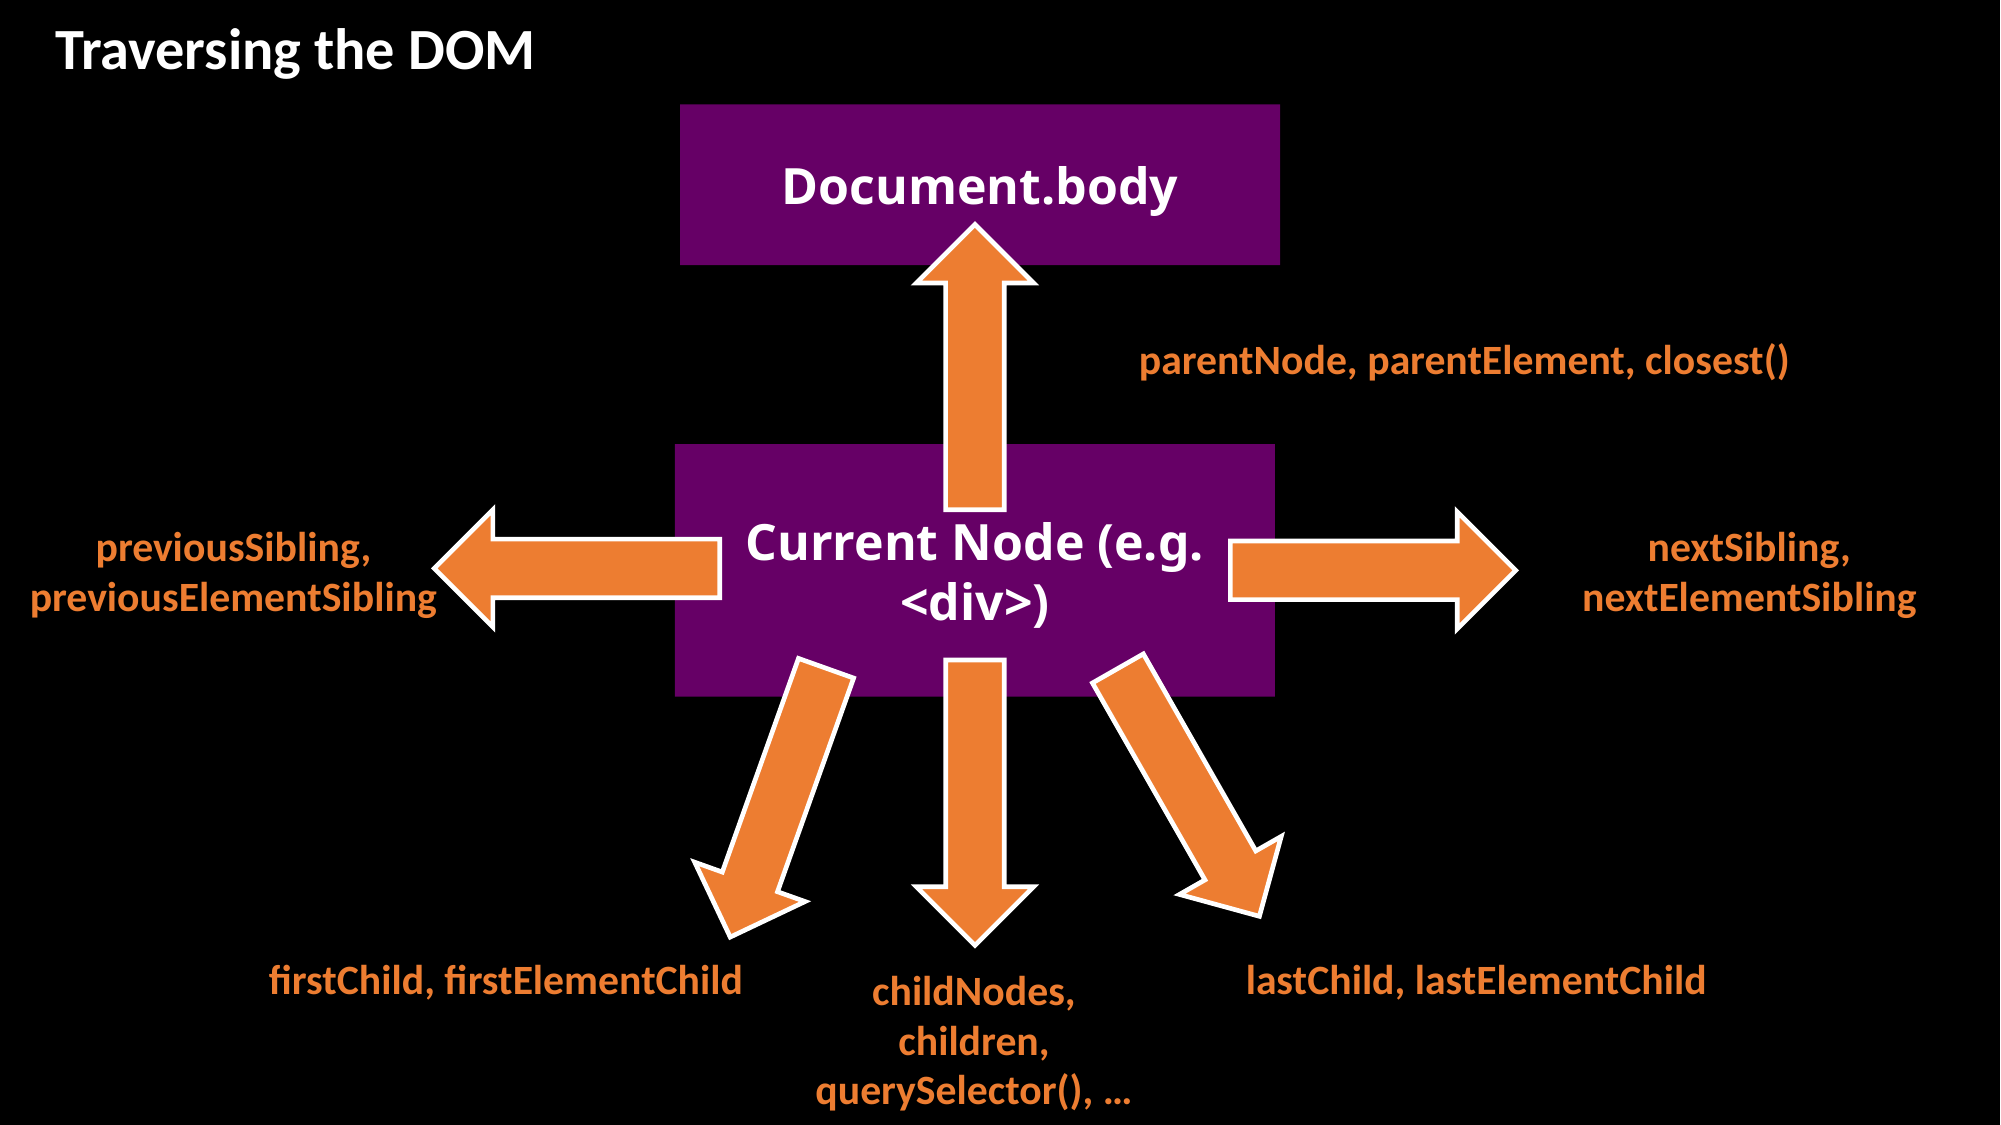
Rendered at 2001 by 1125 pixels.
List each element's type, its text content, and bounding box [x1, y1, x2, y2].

text_box Traversing the DOM [40, 4, 1027, 90]
text_box Document.body [679, 103, 1281, 266]
text_box [1229, 509, 1515, 632]
text_box parentNode, parentElement, closest() [1026, 325, 1903, 390]
text_box [468, 507, 721, 630]
text_box [913, 658, 1037, 947]
text_box nextSibling, nextElementSibling [1515, 512, 1984, 628]
text_box [692, 657, 855, 939]
text_box [1091, 652, 1283, 918]
text_box [913, 222, 1037, 511]
text_box Current Node (e.g. <div>) [674, 443, 1276, 698]
text_box lastChild, lastElementChild [1204, 945, 1749, 1011]
text_box childNodes, children, querySelector(), … [791, 955, 1158, 1121]
text_box firstChild, firstElementChild [233, 945, 779, 1011]
text_box previousSibling, previousElementSibling [0, 512, 468, 628]
